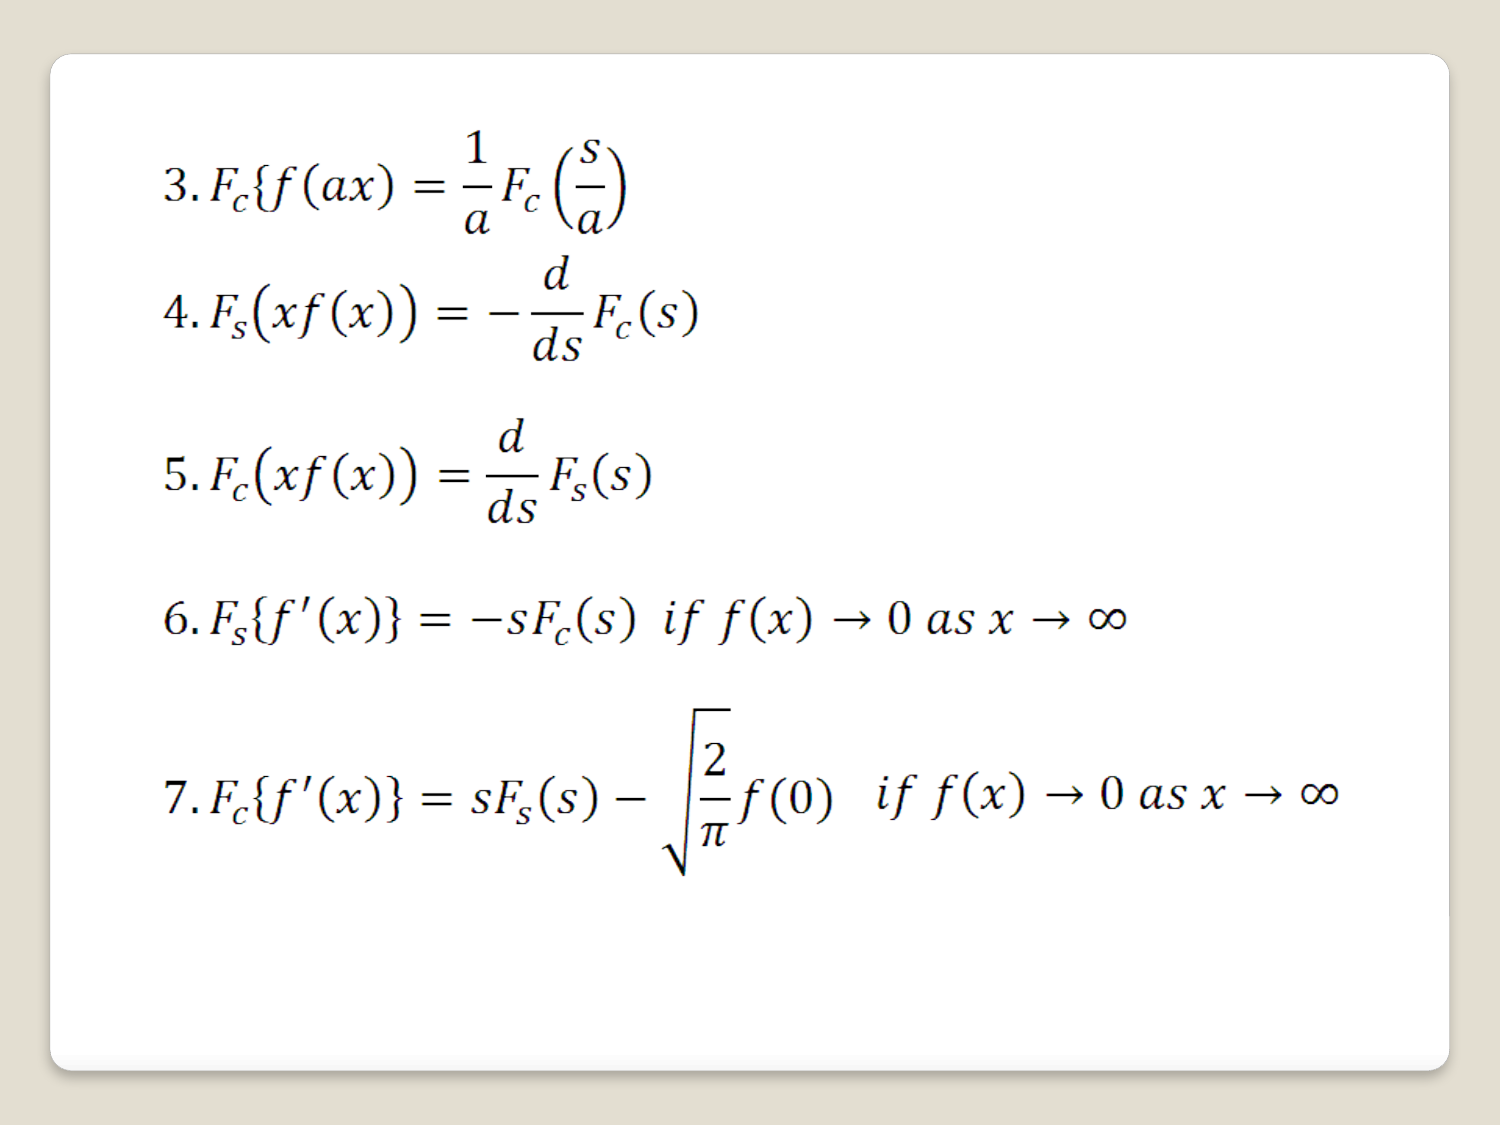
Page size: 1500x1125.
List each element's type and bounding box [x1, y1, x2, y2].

picture [162, 587, 651, 655]
picture [162, 249, 701, 374]
picture [874, 762, 1341, 830]
picture [162, 124, 629, 248]
picture [162, 699, 837, 887]
picture [162, 412, 655, 537]
text_box [0, 0, 1500, 75]
picture [662, 587, 1129, 655]
